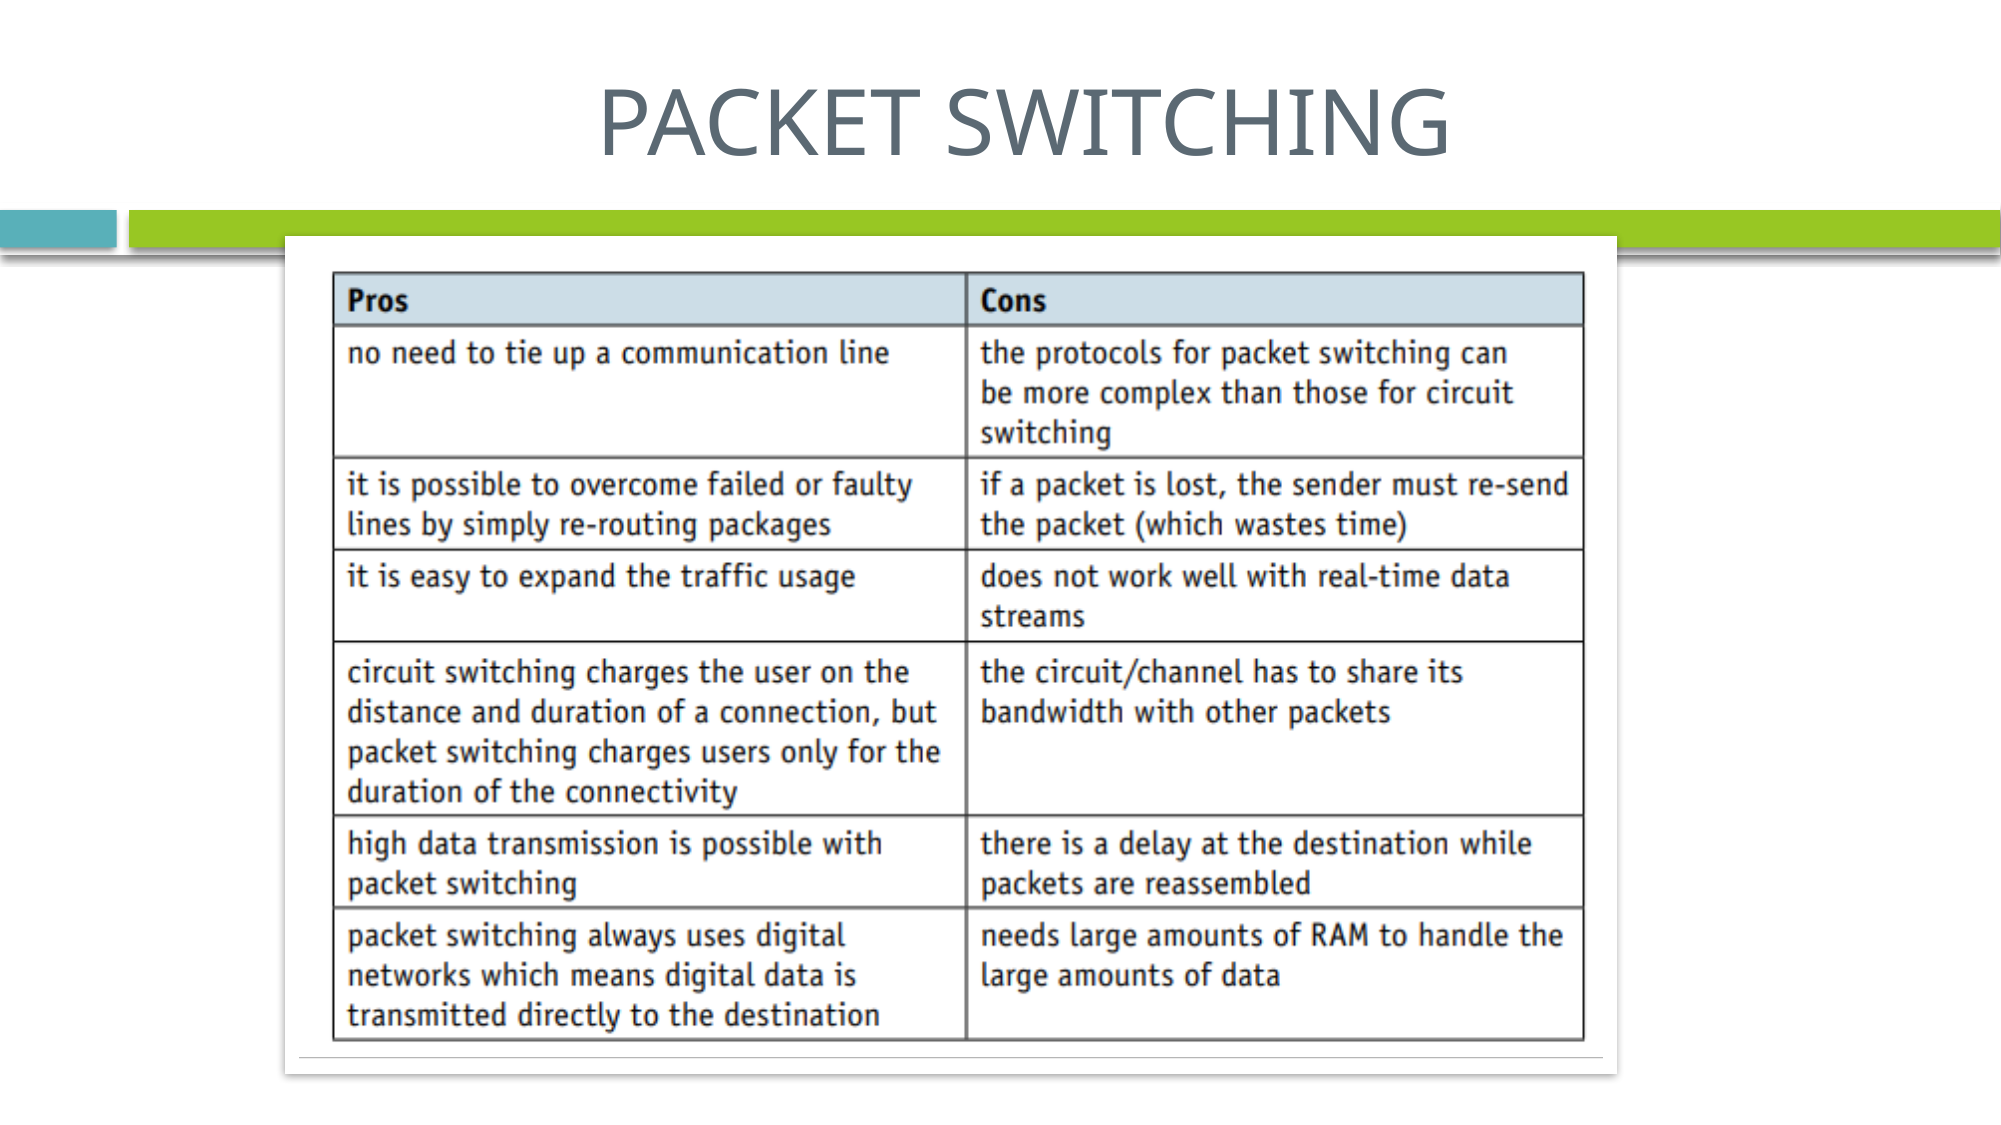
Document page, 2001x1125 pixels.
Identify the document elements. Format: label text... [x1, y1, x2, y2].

picture [298, 249, 1603, 1060]
title PACKET SWITCHING [133, 37, 1918, 200]
